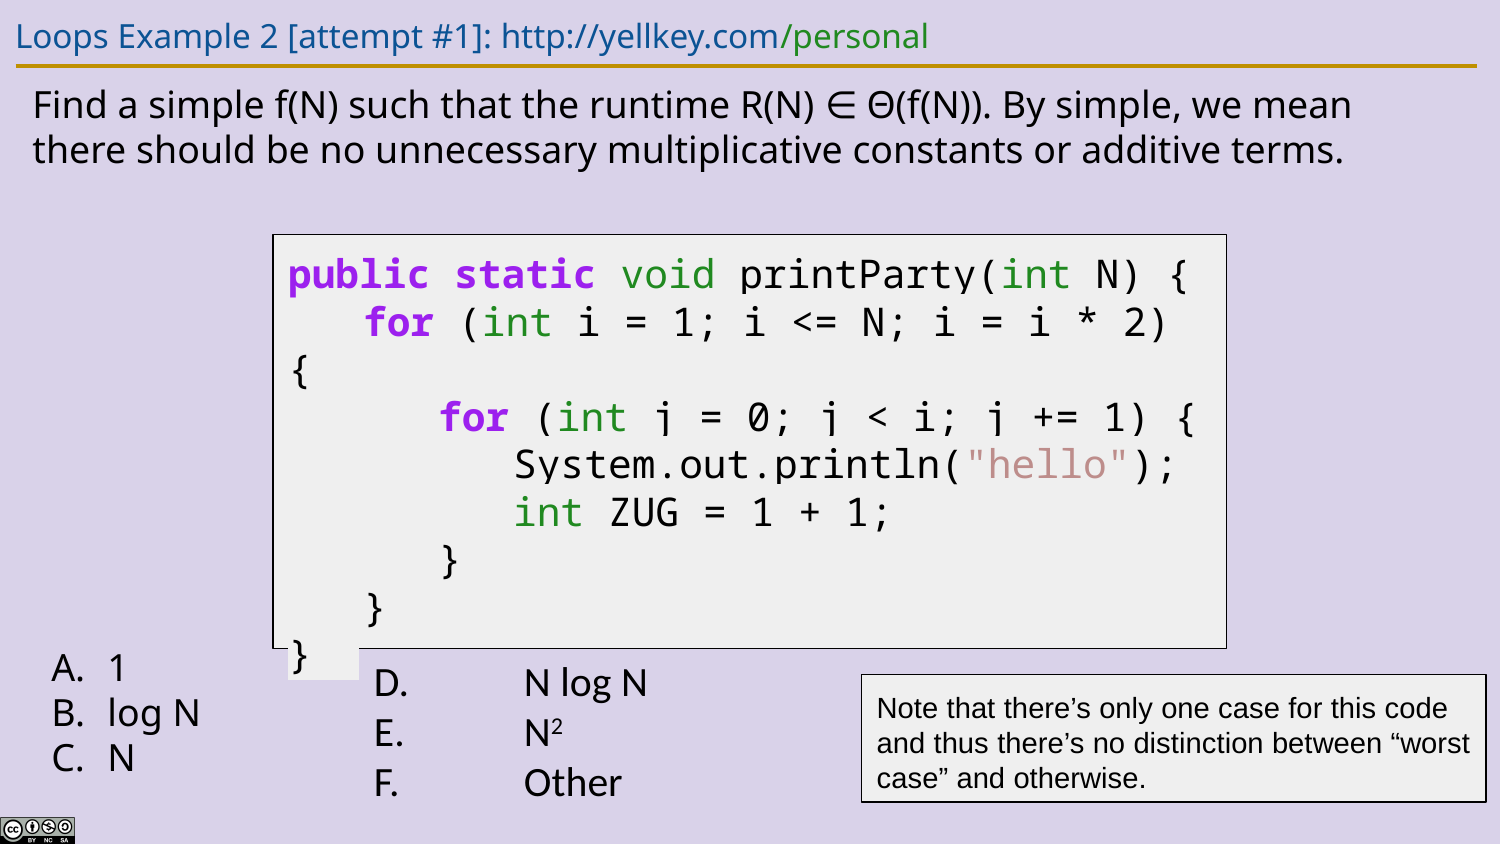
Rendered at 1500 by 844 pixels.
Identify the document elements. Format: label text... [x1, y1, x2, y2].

text_box Note that there’s only one case for this code and thus there’s no distinction between “worst case” and otherwise. [861, 674, 1487, 802]
title Loops Example 2 [attempt #1]: http://yellkey.com/personal [0, 0, 1398, 65]
text_box D. N log N E. N2 F. Other [358, 649, 739, 759]
picture [0, 817, 75, 844]
list Find a simple f(N) such that the runtime R(N) ∈ Θ(f(N)). By simple, we mean there should be no unnecessary multiplicative constants or additive terms. 1 log N N [17, 65, 1416, 627]
text_box public static void printParty(int N) { for (int i = 1; i <= N; i = i * 2) { for (int j = 0; j < i; j += 1) { System.out.println("hello"); int ZUG = 1 + 1; } } } [273, 234, 1227, 649]
